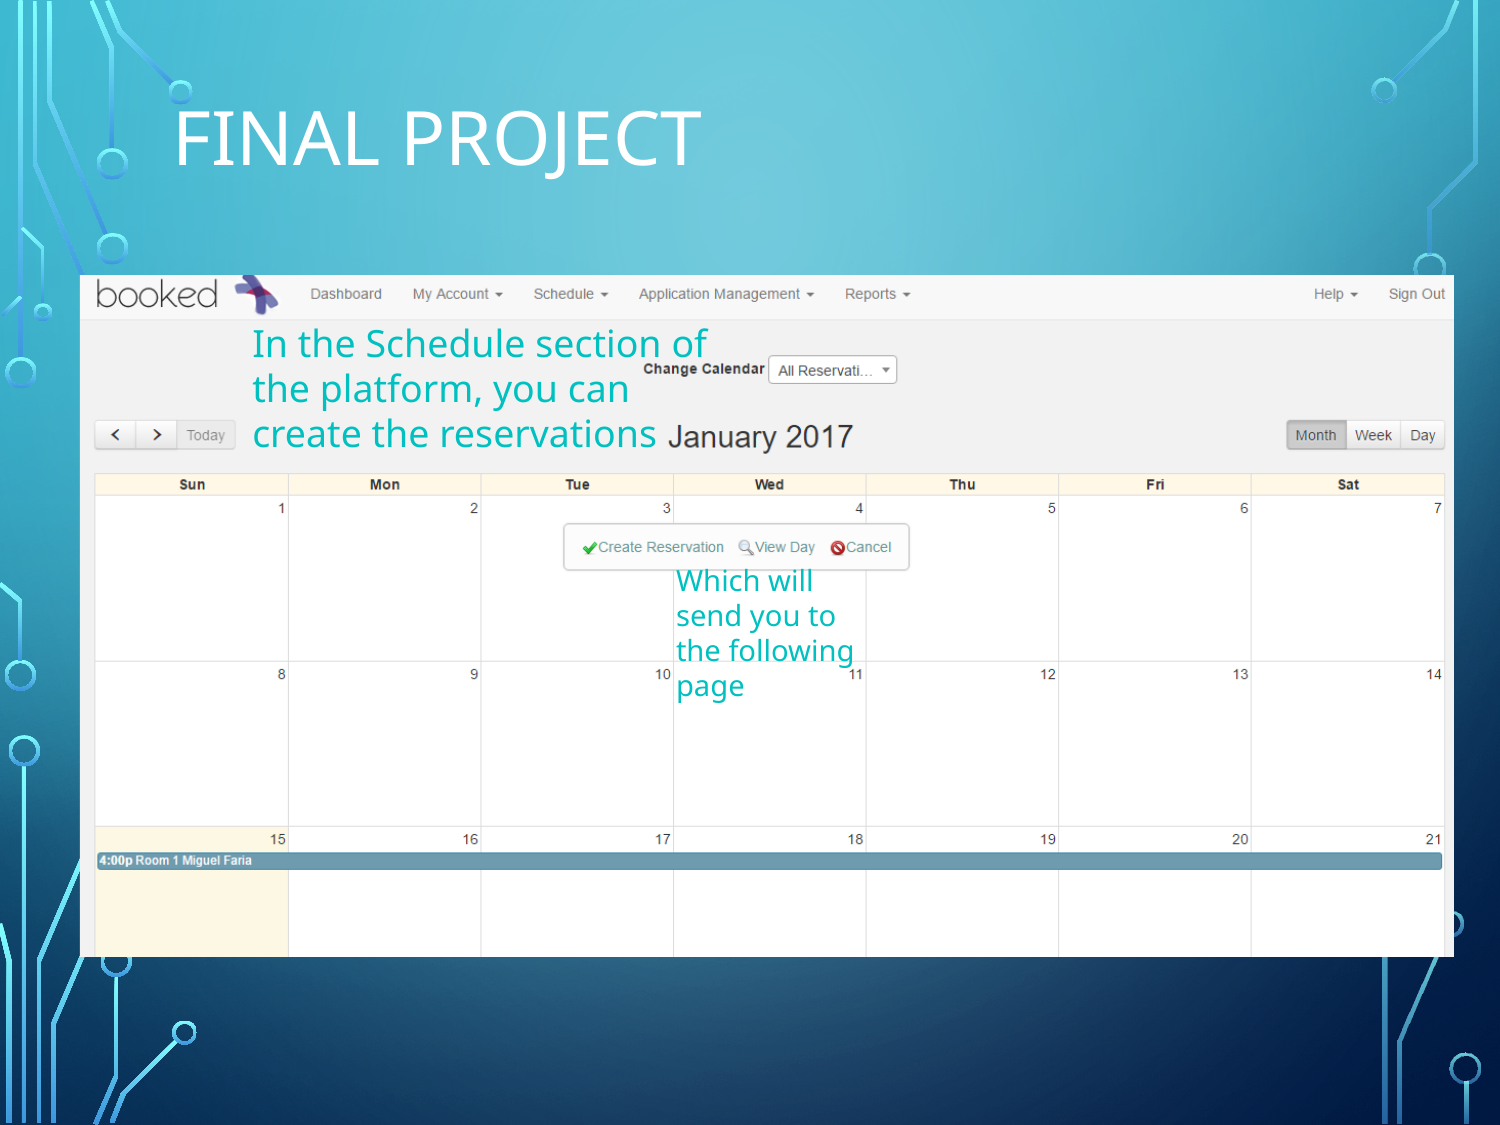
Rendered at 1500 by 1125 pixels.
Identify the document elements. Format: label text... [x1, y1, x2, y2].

title Final Project [157, 19, 1377, 263]
picture [79, 274, 1455, 957]
